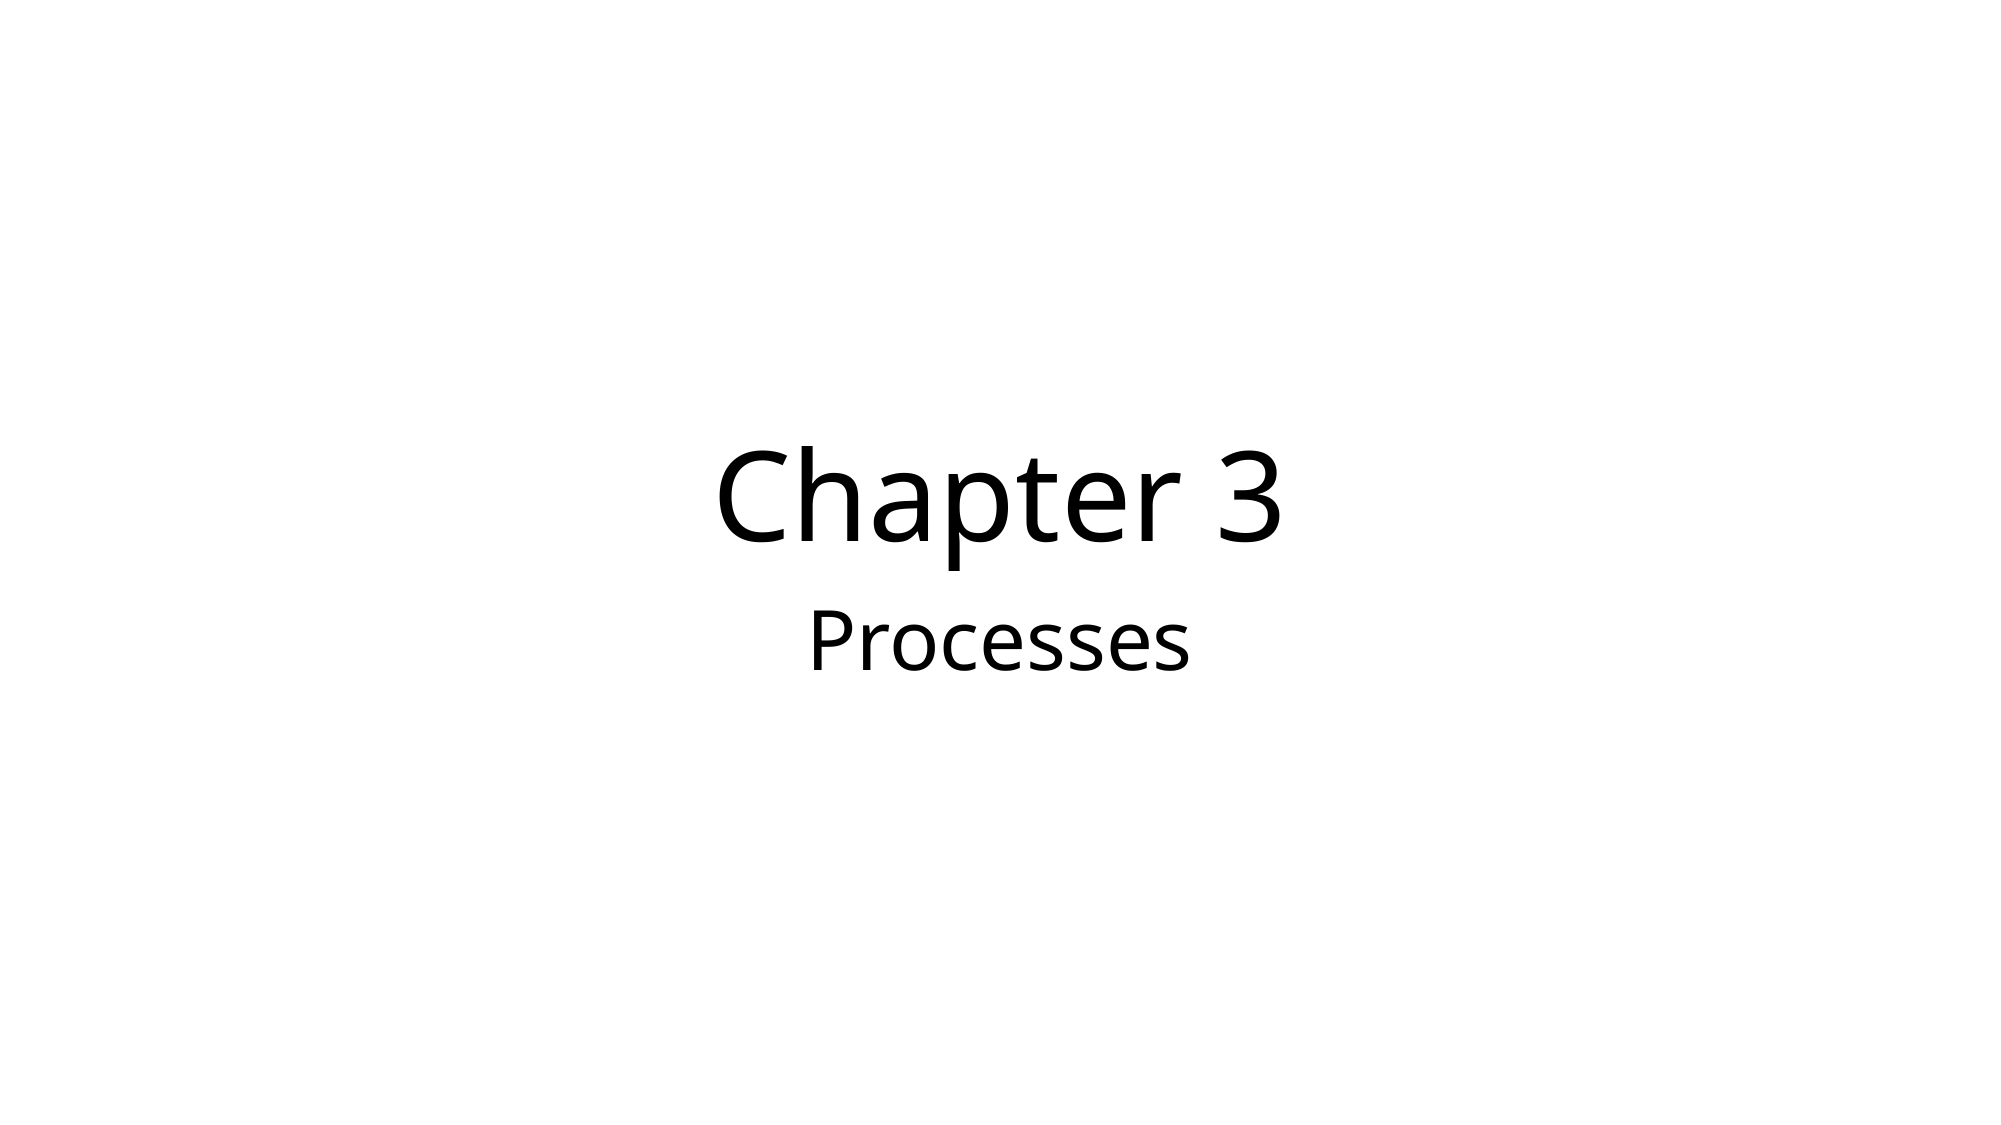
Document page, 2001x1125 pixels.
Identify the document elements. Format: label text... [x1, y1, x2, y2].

title Chapter 3 [249, 184, 1750, 576]
subtitle Processes [249, 590, 1750, 863]
